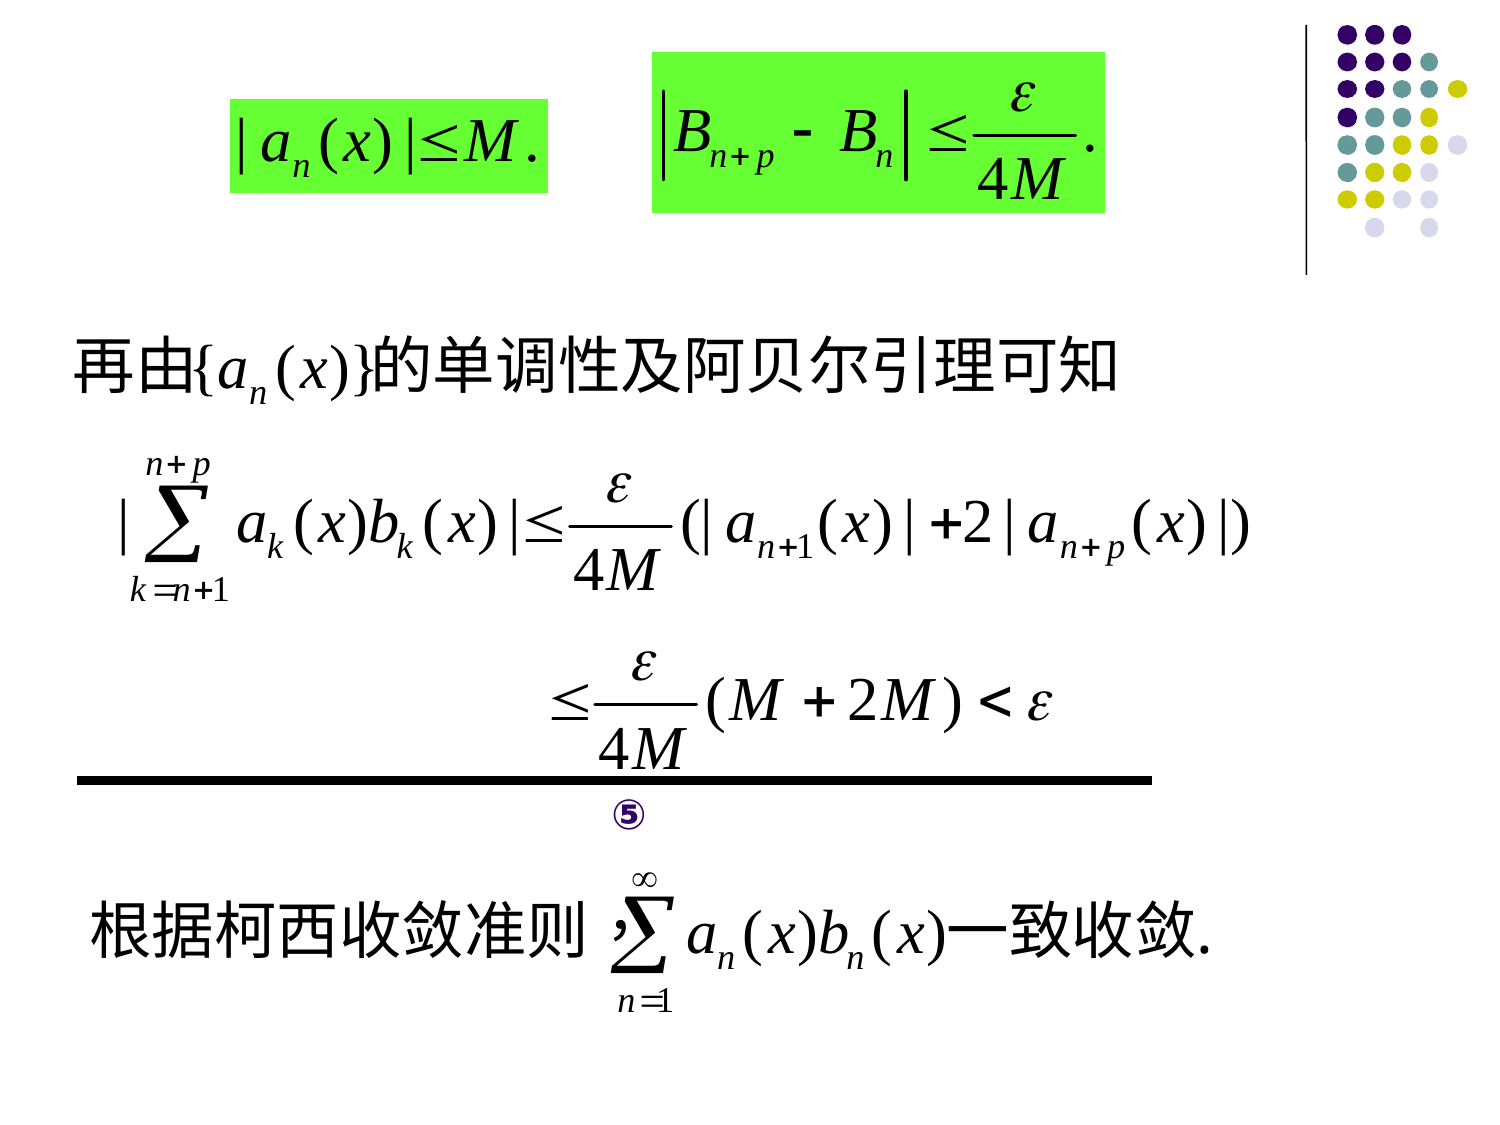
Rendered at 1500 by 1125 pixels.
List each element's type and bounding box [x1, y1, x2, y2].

text_box [80, 848, 1223, 1027]
text_box [229, 98, 549, 193]
text_box [111, 436, 1265, 781]
text_box [651, 51, 1106, 214]
text_box [76, 780, 1153, 847]
text_box [64, 325, 1129, 421]
